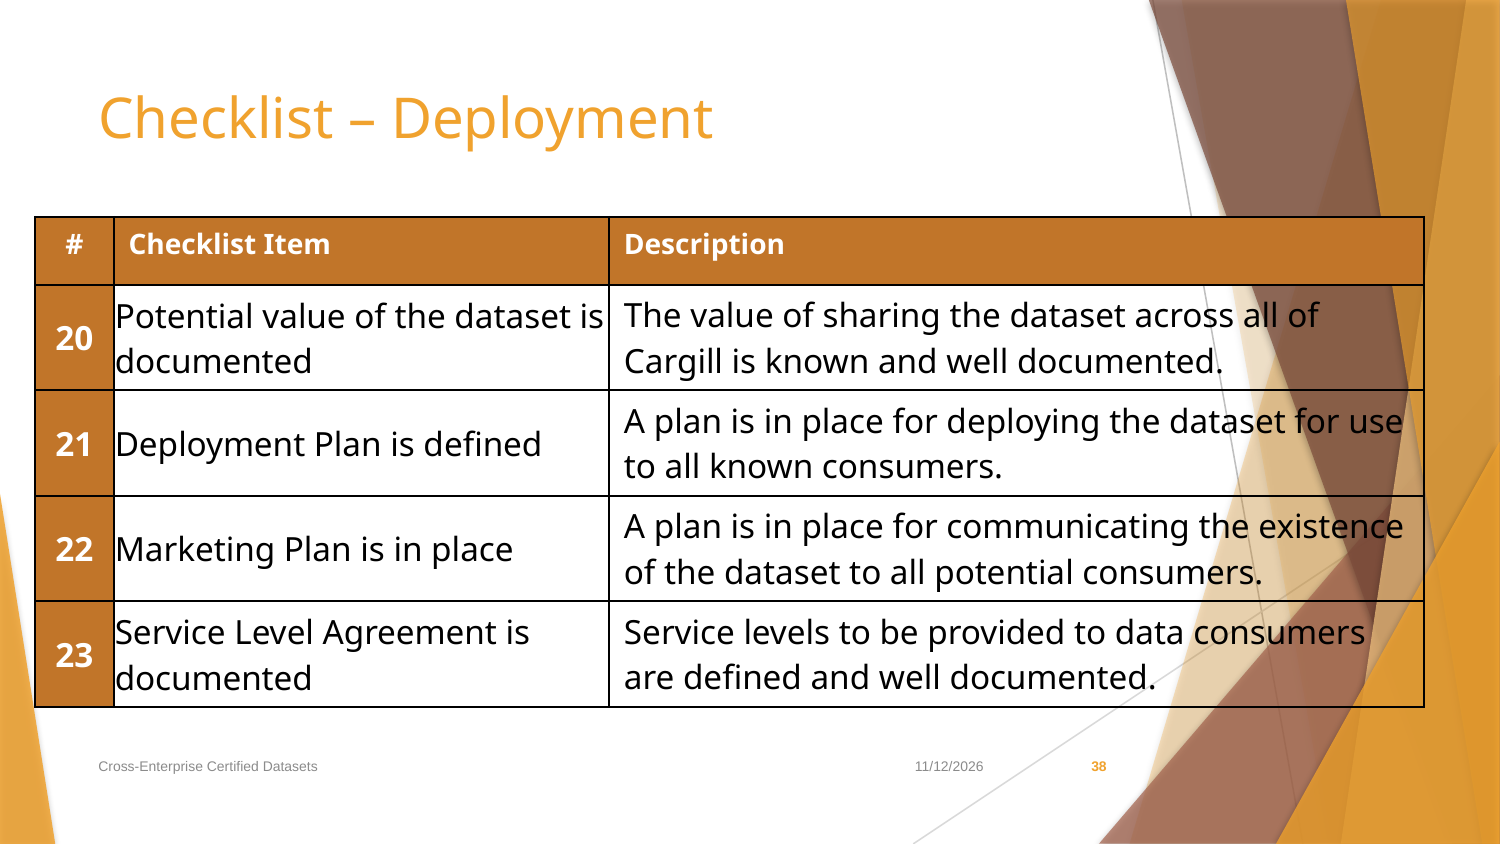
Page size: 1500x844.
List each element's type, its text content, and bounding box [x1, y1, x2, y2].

table_cell 21 [36, 391, 113, 495]
table_cell Service levels to be provided to data consumers are defined and well documented. [610, 602, 1423, 706]
table_cell A plan is in place for deploying the dataset for use to all known consumers. [610, 391, 1423, 495]
table_header # [36, 218, 113, 284]
table_header Checklist Item [115, 218, 608, 284]
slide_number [886, 743, 999, 789]
table_cell 20 [36, 286, 113, 389]
slide_number 38 [1056, 743, 1141, 789]
table_cell Service Level Agreement is documented [115, 602, 608, 706]
table_cell 22 [36, 497, 113, 600]
table_cell Deployment Plan is defined [115, 391, 608, 495]
table_cell Marketing Plan is in place [115, 497, 608, 600]
title Checklist – Deployment [83, 75, 1141, 216]
footer Cross-Enterprise Certified Datasets [83, 743, 859, 789]
table_cell 23 [36, 602, 113, 706]
table_cell A plan is in place for communicating the existence of the dataset to all potential consumers. [610, 497, 1423, 600]
table_cell Potential value of the dataset is documented [115, 286, 608, 389]
table_header Description [610, 218, 1423, 284]
table_cell The value of sharing the dataset across all of Cargill is known and well documented. [610, 286, 1423, 389]
